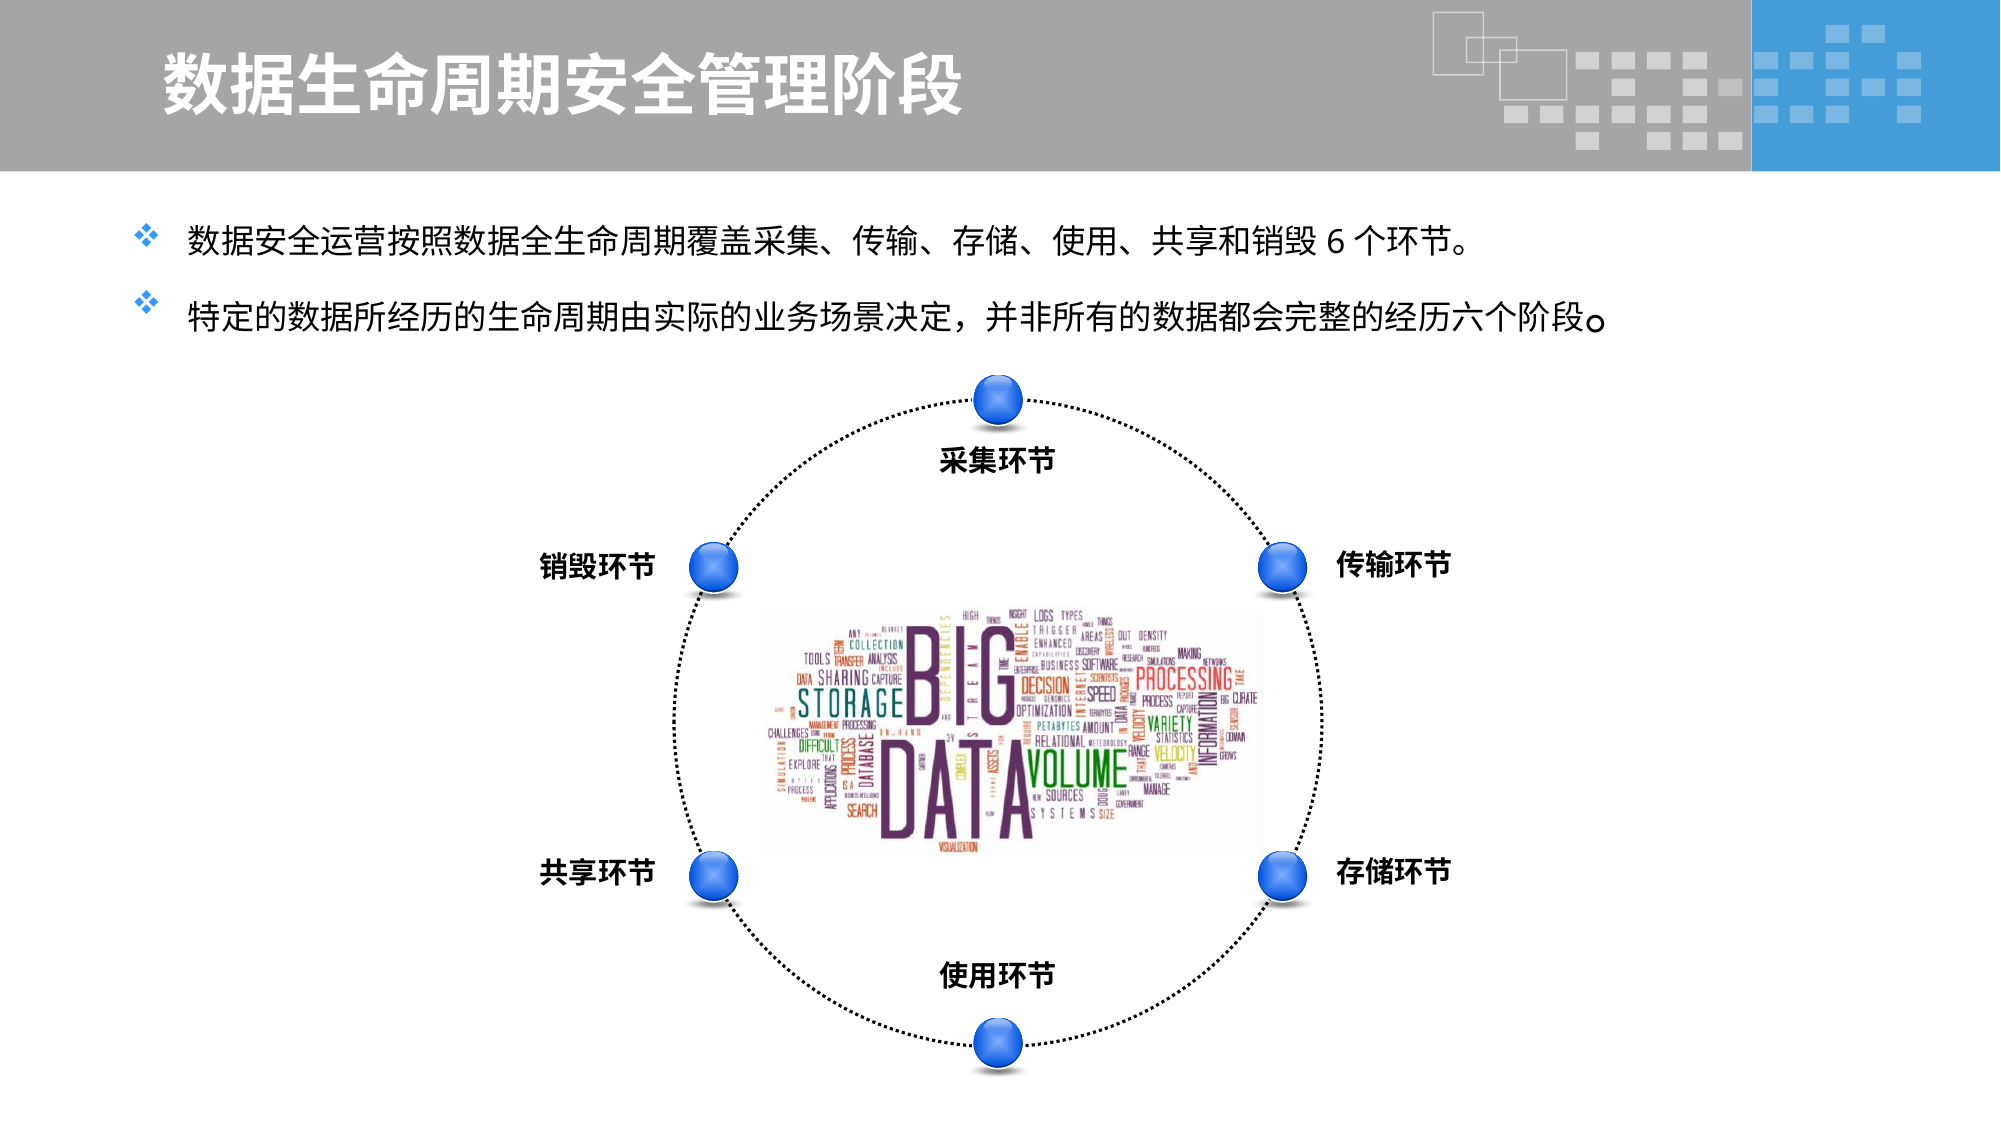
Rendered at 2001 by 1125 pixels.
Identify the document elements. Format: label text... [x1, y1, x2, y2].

list 数据安全运营按照数据全生命周期覆盖采集、传输、存储、使用、共享和销毁6个环节。 特定的数据所经历的生命周期由实际的业务场景决定，并非所有的数据都会完整的经历六个阶段。 [116, 212, 1909, 1050]
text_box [538, 374, 1454, 1078]
picture [761, 605, 1263, 857]
title 数据生命周期安全管理阶段 [116, 42, 1669, 123]
